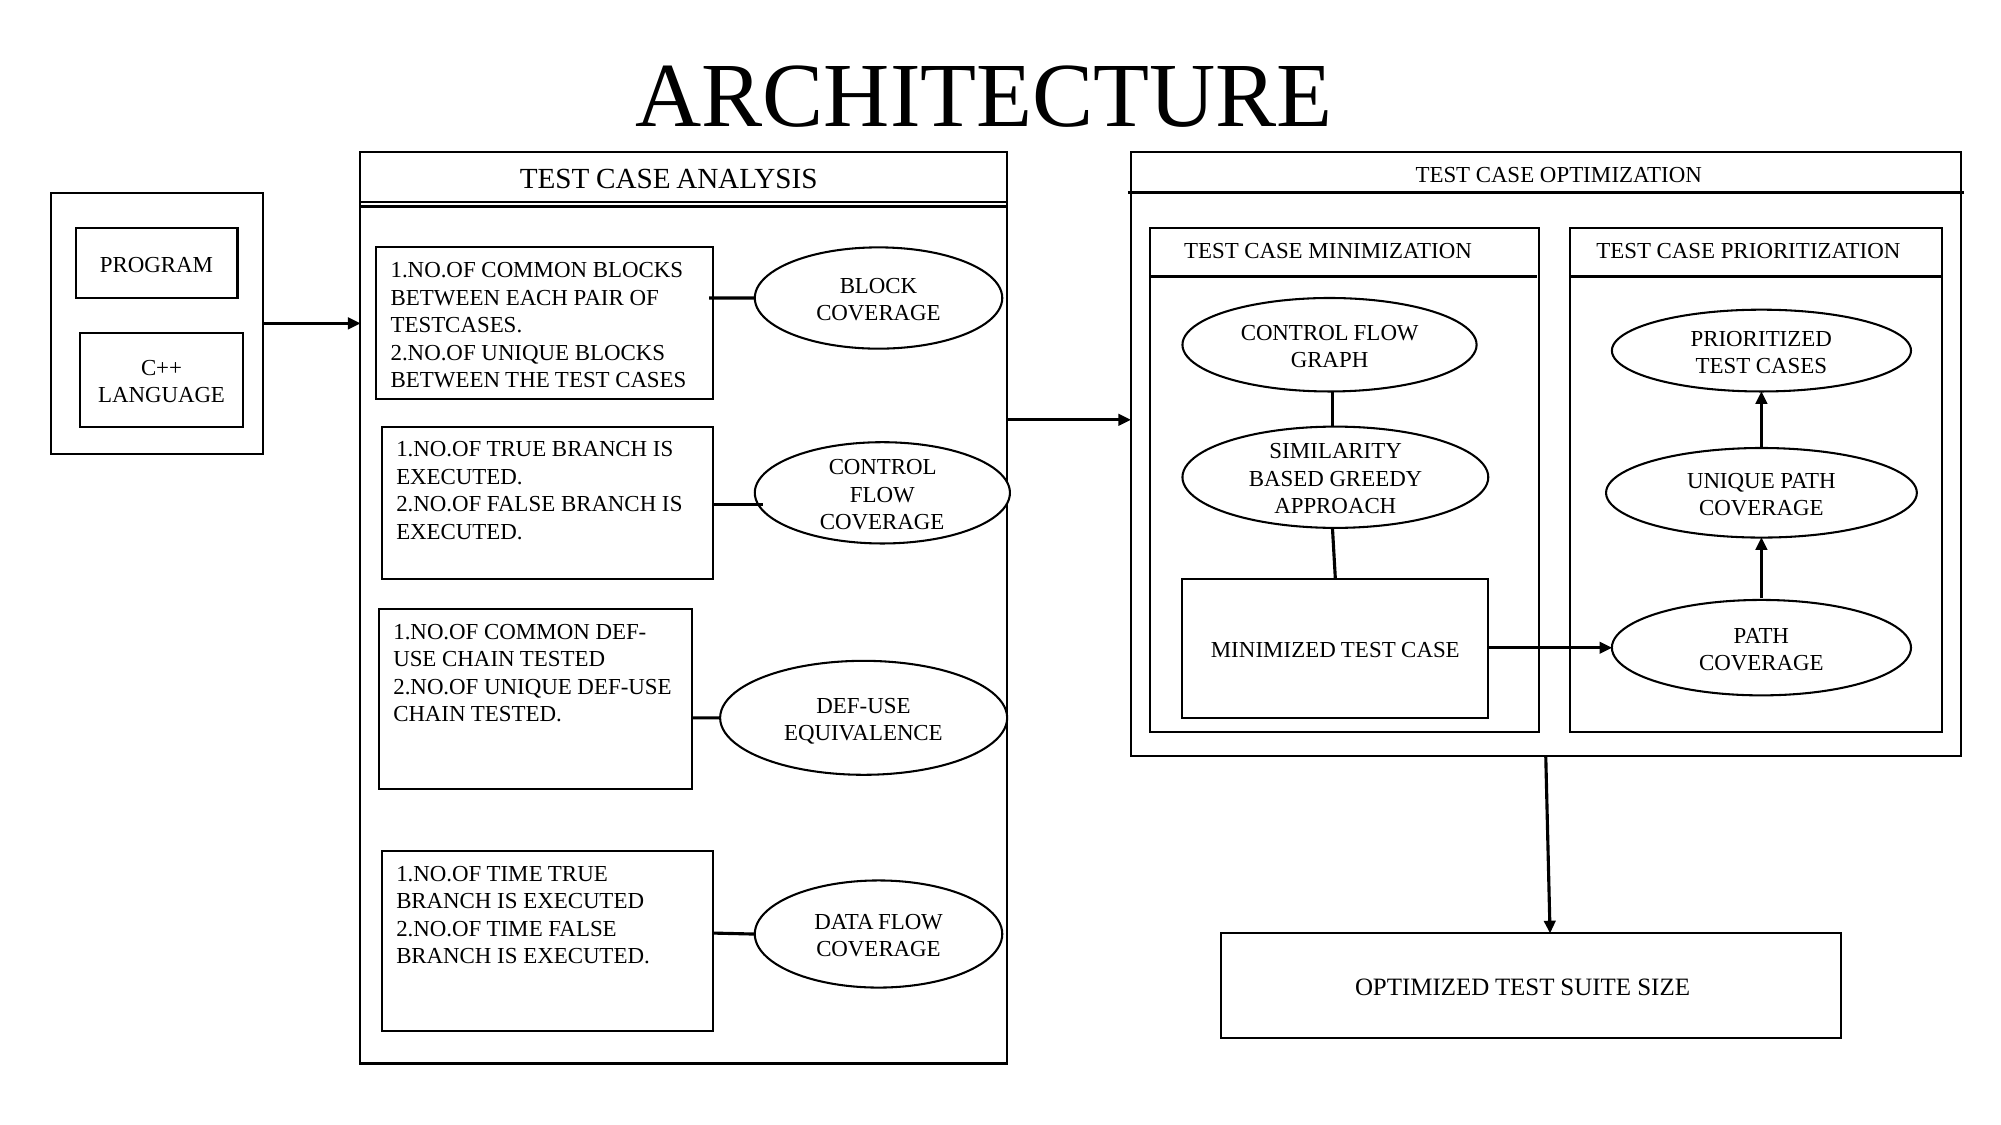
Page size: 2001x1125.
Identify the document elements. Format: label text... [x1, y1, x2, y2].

text_box TEST CASE ANALYSIS [359, 151, 1008, 203]
list [27, 144, 1964, 1064]
text_box 1.NO.OF TIME TRUE BRANCH IS EXECUTED 2.NO.OF TIME FALSE BRANCH IS EXECUTED. [381, 850, 714, 1032]
text_box C++ LANGUAGE [79, 332, 244, 428]
text_box DATA FLOW COVERAGE [753, 879, 1004, 989]
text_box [1545, 755, 1551, 934]
text_box TEST CASE OPTIMIZATION [1130, 151, 1960, 192]
text_box PATH COVERAGE [1611, 598, 1913, 697]
text_box [359, 203, 1008, 1065]
text_box OPTIMIZED TEST SUITE SIZE [1220, 932, 1842, 1039]
text_box [50, 192, 264, 455]
text_box PRIORITIZED TEST CASES [1610, 308, 1913, 393]
text_box DEF-USE EQUIVALENCE [719, 659, 1009, 776]
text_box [1332, 527, 1336, 579]
text_box CONTROL FLOW GRAPH [1181, 296, 1478, 393]
text_box [1149, 227, 1540, 733]
text_box 1.NO.OF COMMON BLOCKS BETWEEN EACH PAIR OF TESTCASES. 2.NO.OF UNIQUE BLOCKS BETWEEN THE TEST CASES [375, 246, 714, 400]
text_box TEST CASE MINIMIZATION [1146, 227, 1537, 271]
text_box [1569, 227, 1943, 733]
text_box CONTROL FLOW COVERAGE [753, 441, 1011, 545]
text_box PROGRAM [75, 227, 239, 299]
text_box SIMILARITY BASED GREEDY APPROACH [1181, 425, 1490, 529]
text_box BLOCK COVERAGE [753, 246, 1004, 350]
text_box 1.NO.OF TRUE BRANCH IS EXECUTED. 2.NO.OF FALSE BRANCH IS EXECUTED. [381, 426, 714, 580]
text_box UNIQUE PATH COVERAGE [1605, 446, 1918, 539]
text_box 1.NO.OF COMMON DEF-USE CHAIN TESTED 2.NO.OF UNIQUE DEF-USE CHAIN TESTED. [378, 608, 693, 790]
text_box MINIMIZED TEST CASE [1181, 578, 1489, 719]
text_box TEST CASE PRIORITIZATION [1570, 227, 1943, 271]
title ARCHITECTURE [137, 0, 1863, 144]
text_box [1130, 194, 1962, 757]
